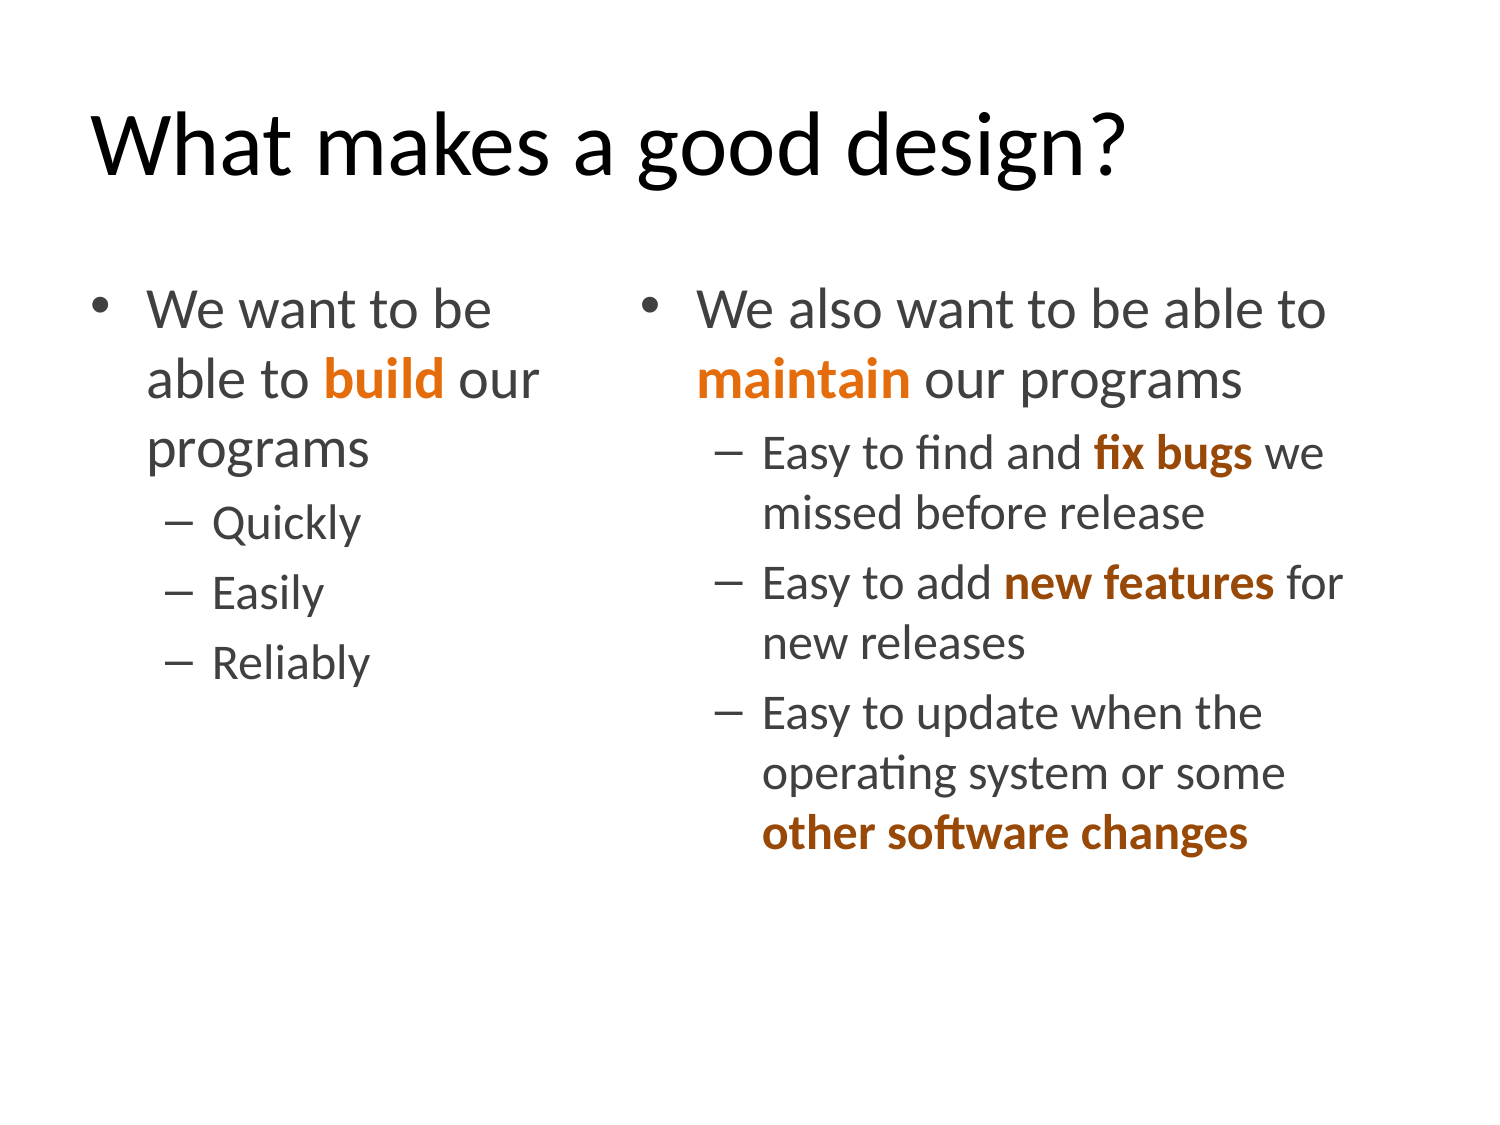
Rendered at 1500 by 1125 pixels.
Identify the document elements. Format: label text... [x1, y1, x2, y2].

title What makes a good design? [75, 45, 1425, 233]
list We also want to be able to maintain our programs Easy to find and fix bugs we missed before release Easy to add new features for new releases Easy to update when the operating system or some other software changes [624, 262, 1425, 1005]
list We want to be able to build our programs Quickly Easily Reliably [75, 262, 575, 1005]
